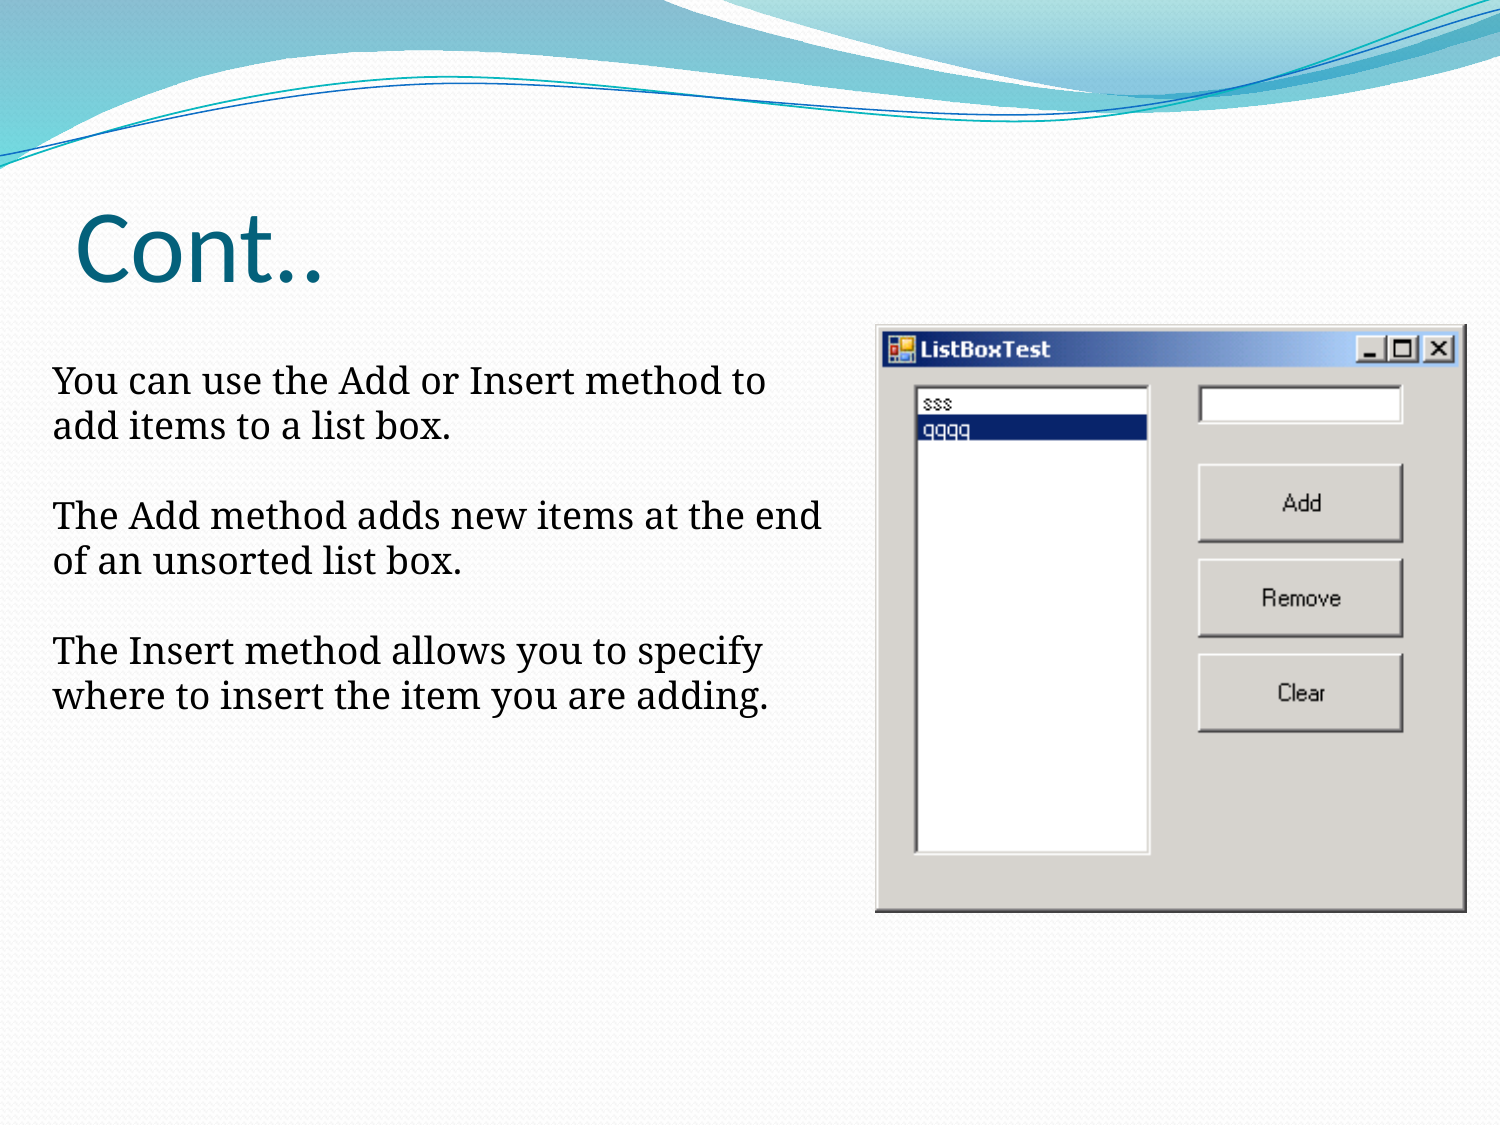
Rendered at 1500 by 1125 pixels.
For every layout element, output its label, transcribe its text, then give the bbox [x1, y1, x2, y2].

title Cont.. [75, 115, 1425, 303]
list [874, 324, 1467, 913]
text_box You can use the Add or Insert method to add items to a list box. The Add method adds new items at the end of an unsorted list box. The Insert method allows you to specify where to insert the item you are adding. [37, 349, 850, 995]
